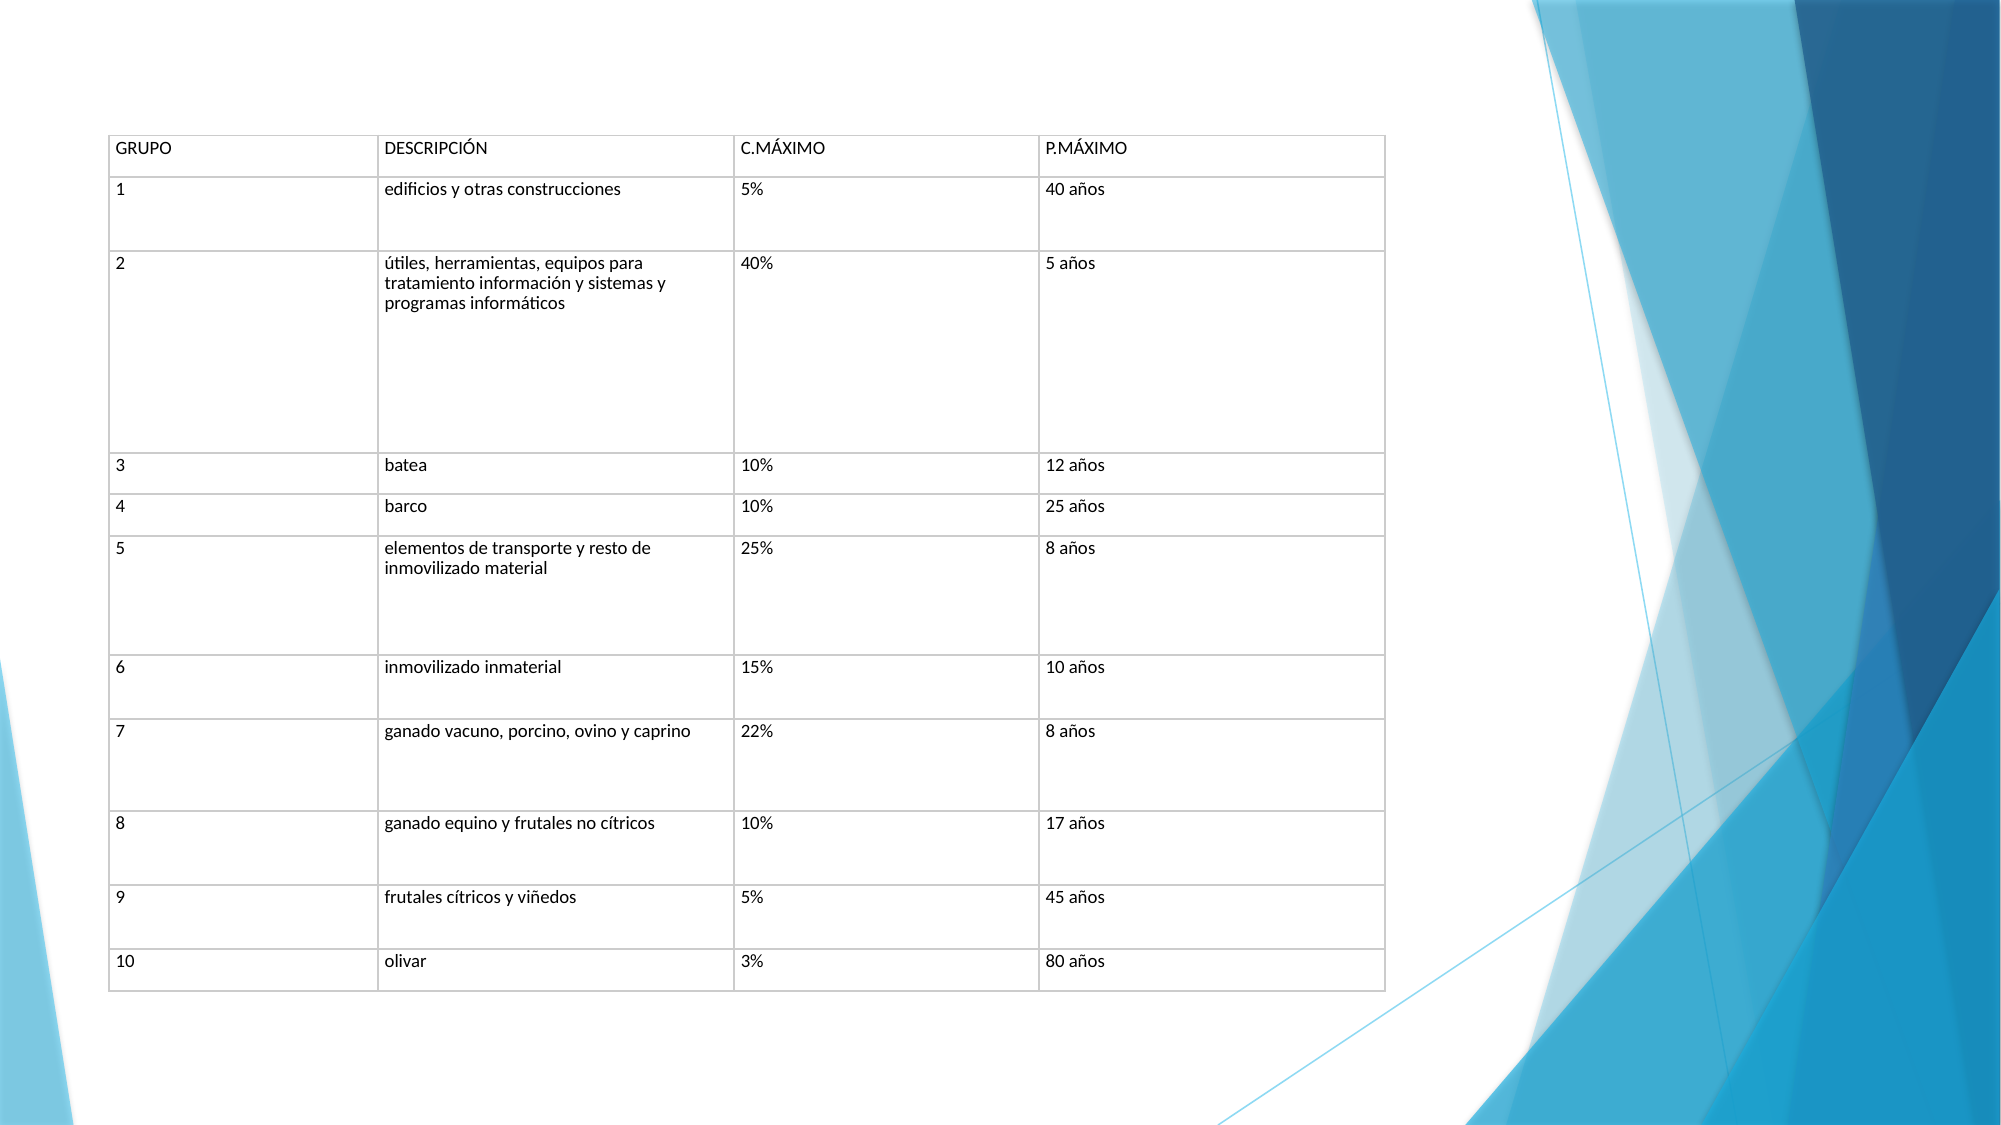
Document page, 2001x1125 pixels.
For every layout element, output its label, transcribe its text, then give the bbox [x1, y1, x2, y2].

table_cell 1 [110, 178, 377, 250]
table_cell 8 [110, 812, 377, 884]
table_cell elementos de transporte y resto de inmovilizado material [379, 537, 733, 654]
table_cell 22% [735, 720, 1038, 810]
table_cell 80 años [1040, 950, 1384, 990]
table_header DESCRIPCIÓN [379, 136, 733, 176]
table_cell batea [379, 454, 733, 493]
table_cell 5% [735, 886, 1038, 948]
table_cell 3% [735, 950, 1038, 990]
table_cell 17 años [1040, 812, 1384, 884]
table_cell edificios y otras construcciones [379, 178, 733, 250]
table_cell 7 [110, 720, 377, 810]
table_cell 12 años [1040, 454, 1384, 493]
table_cell 15% [735, 656, 1038, 718]
table_cell 40% [735, 252, 1038, 452]
table_cell 5% [735, 178, 1038, 250]
table_cell 5 [110, 537, 377, 654]
table_cell 6 [110, 656, 377, 718]
table_cell inmovilizado inmaterial [379, 656, 733, 718]
table_cell 10 años [1040, 656, 1384, 718]
table_cell 8 años [1040, 537, 1384, 654]
table_header P.MÁXIMO [1040, 136, 1384, 176]
table_cell 5 años [1040, 252, 1384, 452]
table_cell olivar [379, 950, 733, 990]
table_cell 3 [110, 454, 377, 493]
table_cell 45 años [1040, 886, 1384, 948]
table_cell ganado equino y frutales no cítricos [379, 812, 733, 884]
table_cell útiles, herramientas, equipos para tratamiento información y sistemas y programas informáticos [379, 252, 733, 452]
table_cell frutales cítricos y viñedos [379, 886, 733, 948]
table_cell 40 años [1040, 178, 1384, 250]
table_cell 10% [735, 812, 1038, 884]
table_header GRUPO [110, 136, 377, 176]
table_cell 10% [735, 454, 1038, 493]
table_cell 10 [110, 950, 377, 990]
table_cell 2 [110, 252, 377, 452]
table_cell 4 [110, 495, 377, 535]
table_cell 25 años [1040, 495, 1384, 535]
table_cell 8 años [1040, 720, 1384, 810]
table_cell barco [379, 495, 733, 535]
table_cell 9 [110, 886, 377, 948]
table_cell 10% [735, 495, 1038, 535]
table_cell ganado vacuno, porcino, ovino y caprino [379, 720, 733, 810]
table_header C.MÁXIMO [735, 136, 1038, 176]
table_cell 25% [735, 537, 1038, 654]
